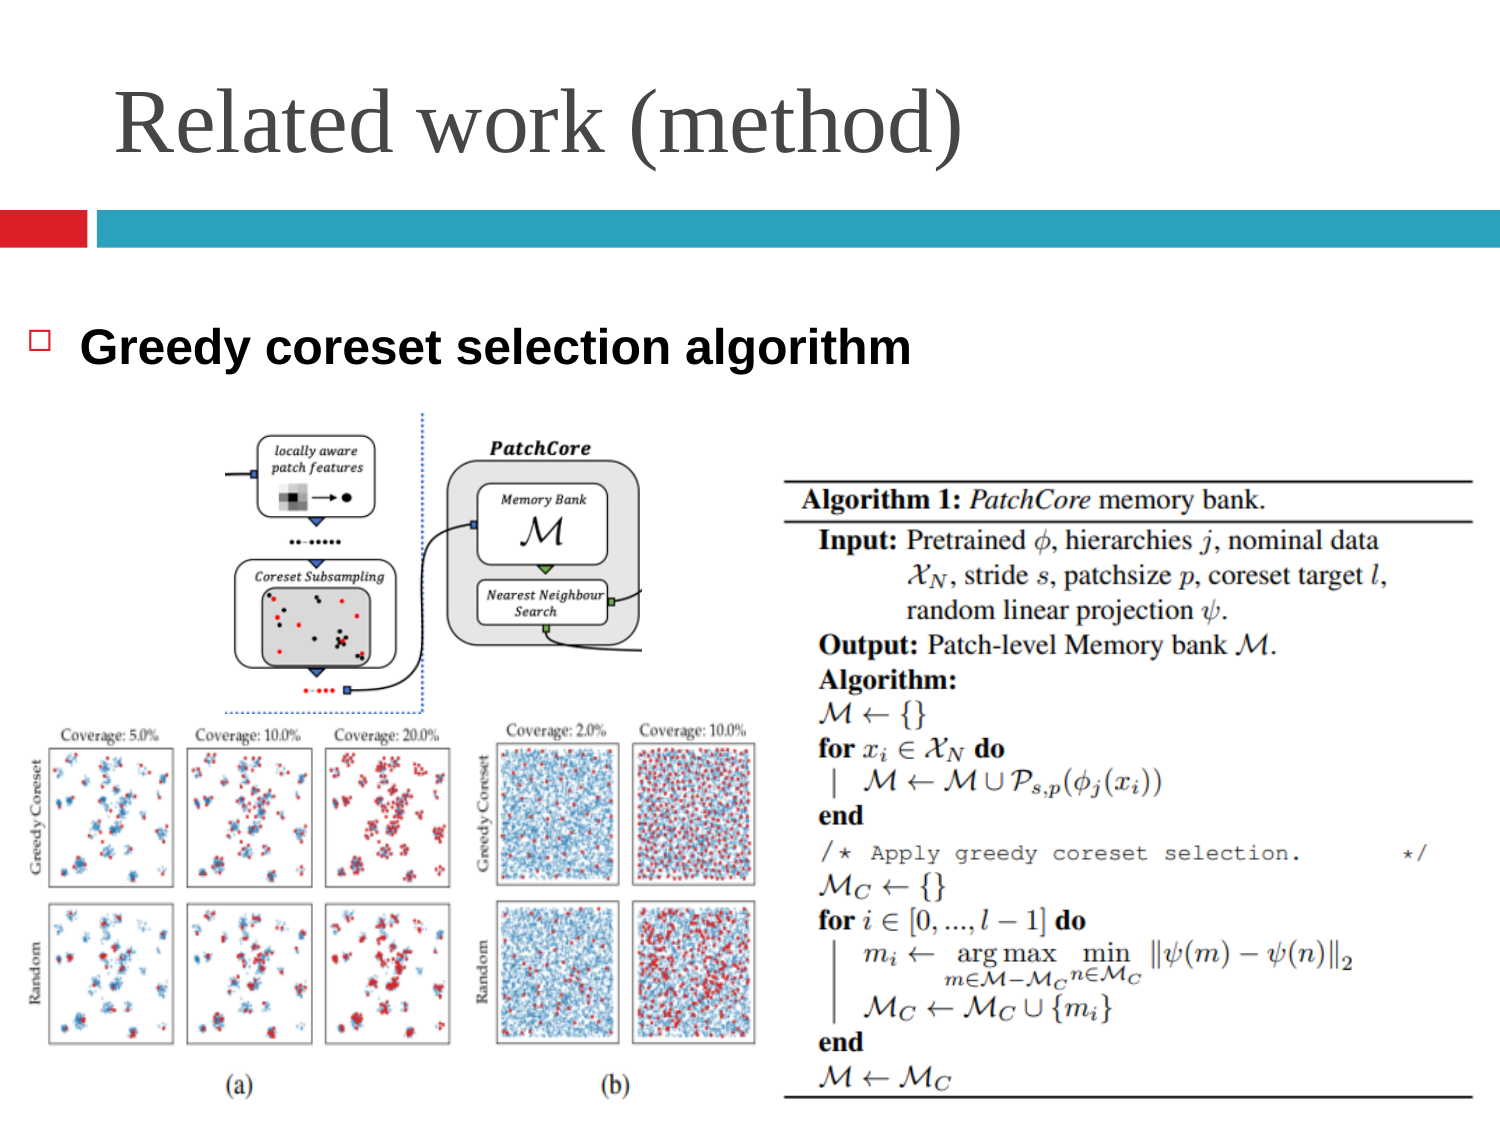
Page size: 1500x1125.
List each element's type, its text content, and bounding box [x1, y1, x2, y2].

text_box Related work (method) [111, 58, 984, 171]
text_box Greedy coreset selection algorithm [24, 312, 1500, 375]
picture [12, 411, 1500, 1111]
